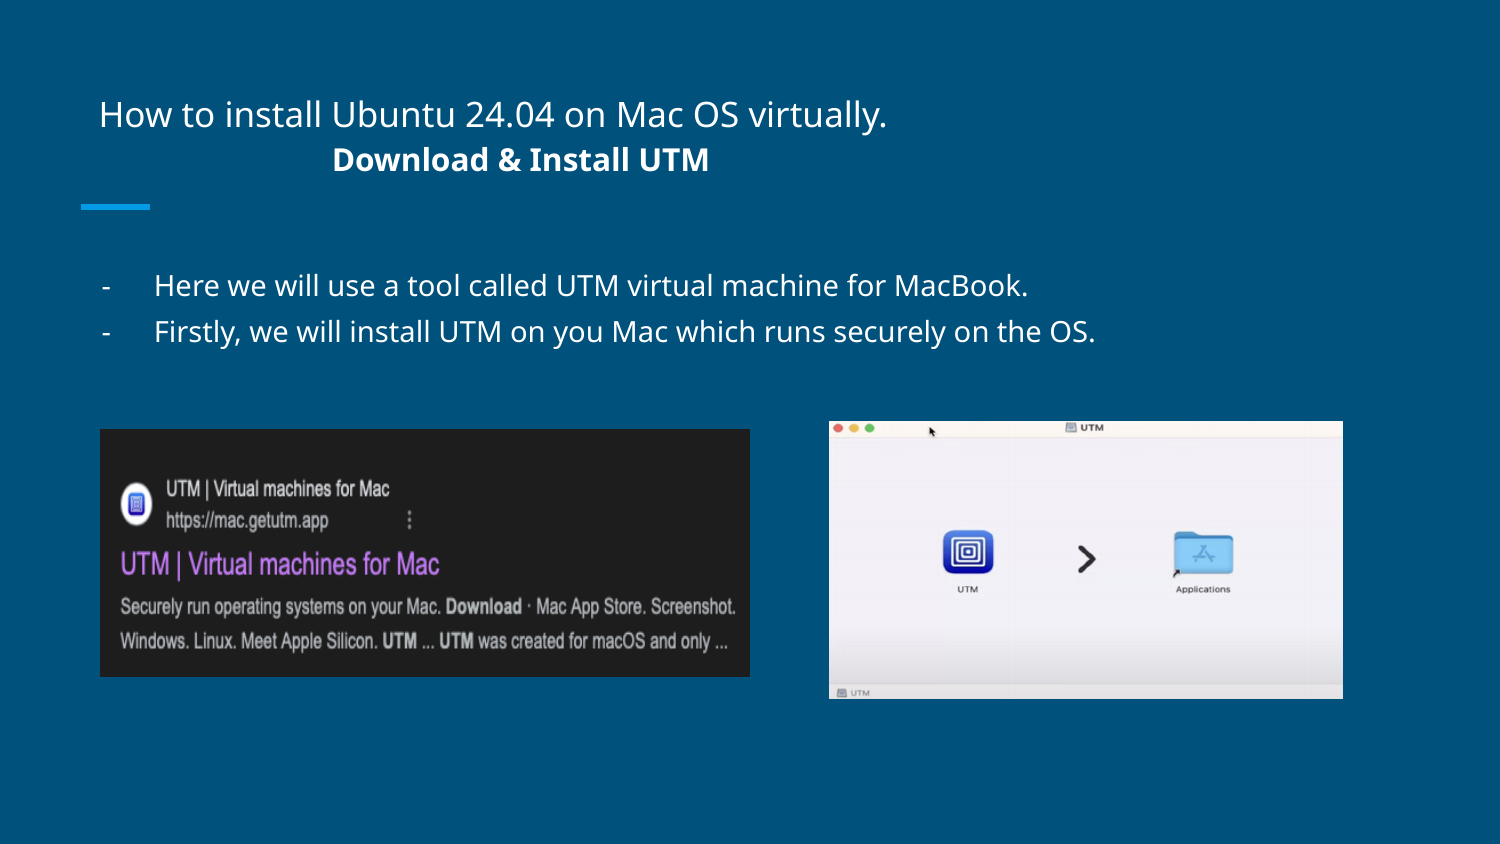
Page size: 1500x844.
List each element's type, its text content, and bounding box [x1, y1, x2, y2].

title How to install Ubuntu 24.04 on Mac OS virtually. Download & Install UTM [83, 73, 1457, 197]
list Here we will use a tool called UTM virtual machine for MacBook. Firstly, we will install UTM on you Mac which runs securely on the OS. [63, 244, 1437, 750]
picture [830, 422, 1342, 698]
picture [101, 430, 749, 676]
